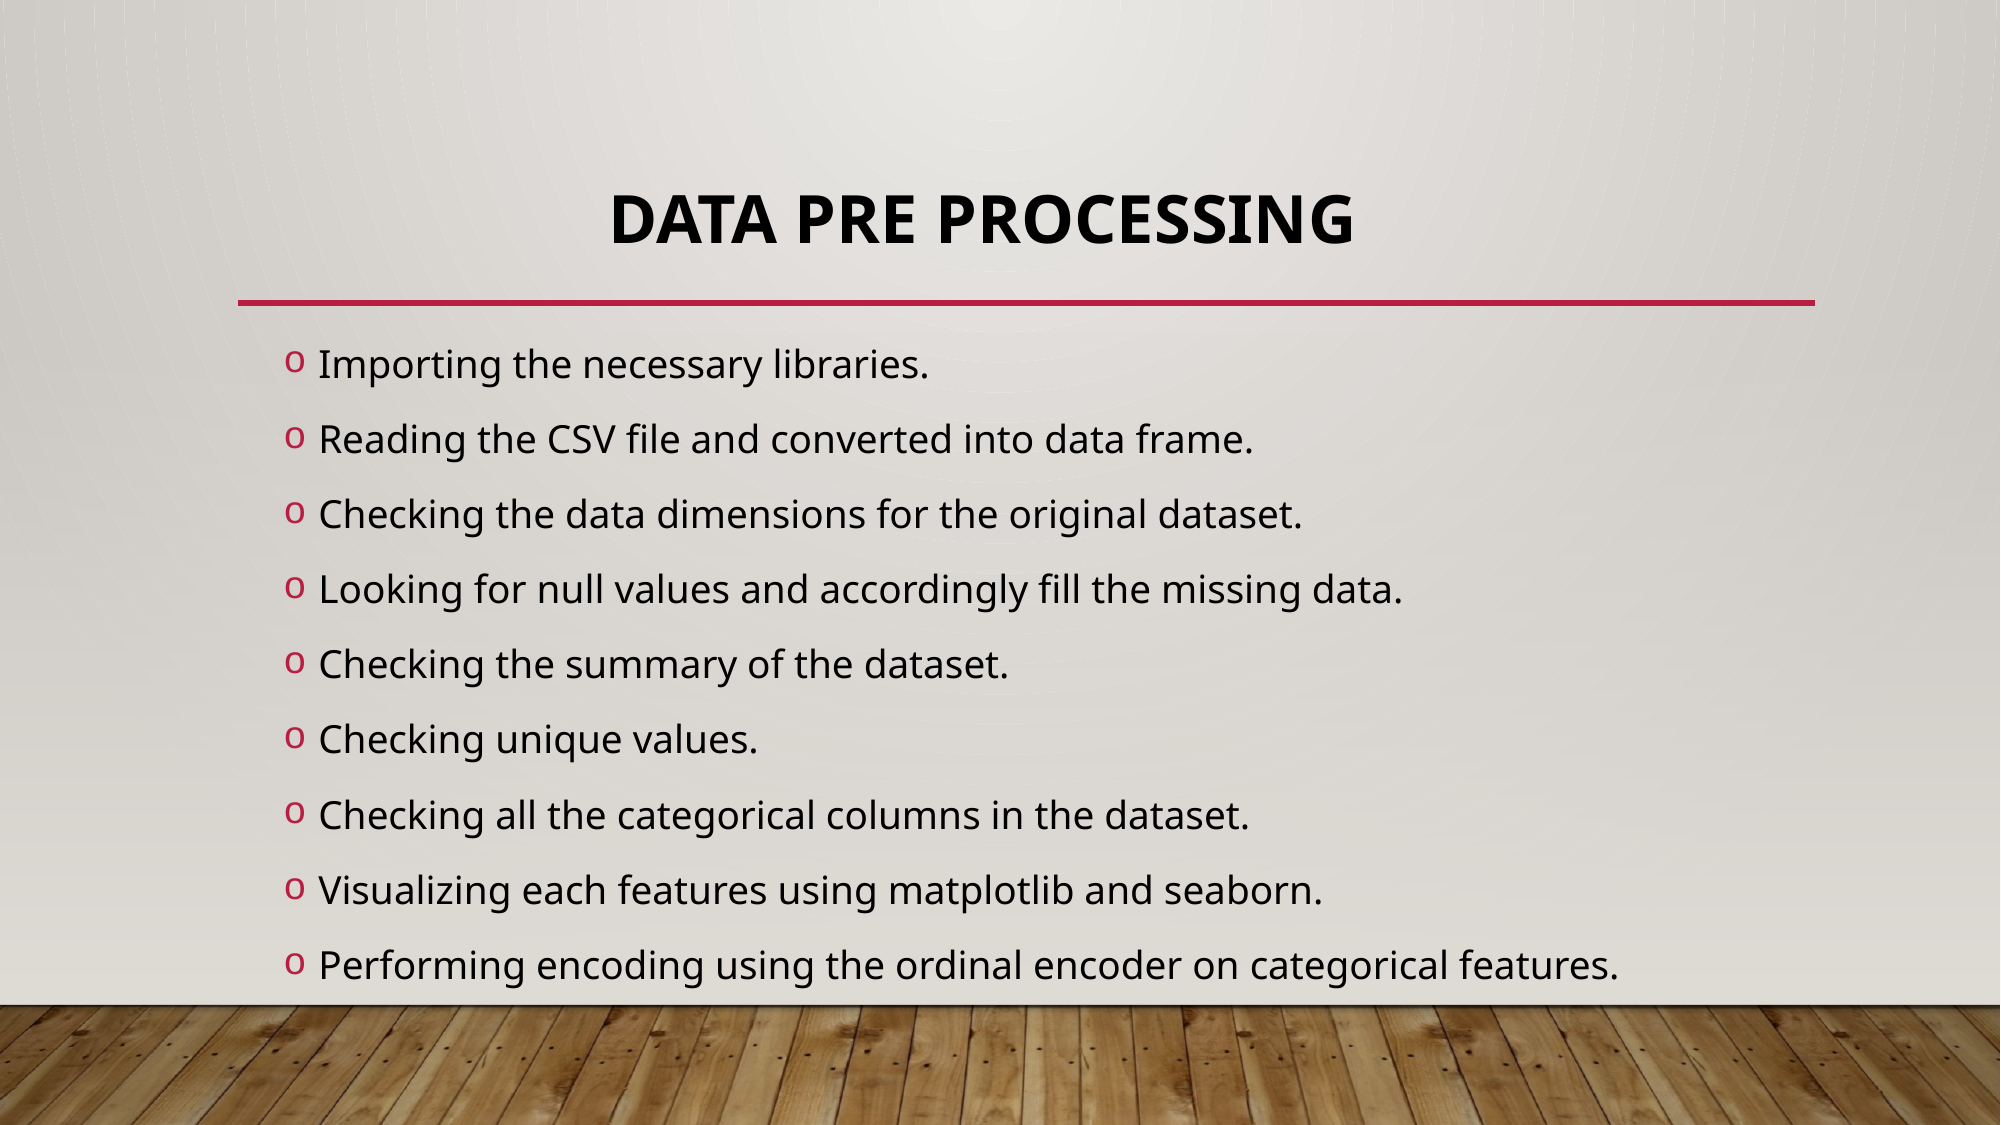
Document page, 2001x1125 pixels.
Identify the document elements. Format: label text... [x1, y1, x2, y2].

picture [0, 1005, 2000, 1125]
title DATA PRE PROCESSING [593, 178, 1697, 322]
list Importing the necessary libraries. Reading the CSV file and converted into data frame. Checking the data dimensions for the original dataset. Looking for null values and accordingly fill the missing data. Checking the summary of the dataset. Checking unique values. Checking all the categorical columns in the dataset. Visualizing each features using matplotlib and seaborn. Performing encoding using the ordinal encoder on categorical features. [268, 322, 1697, 1006]
